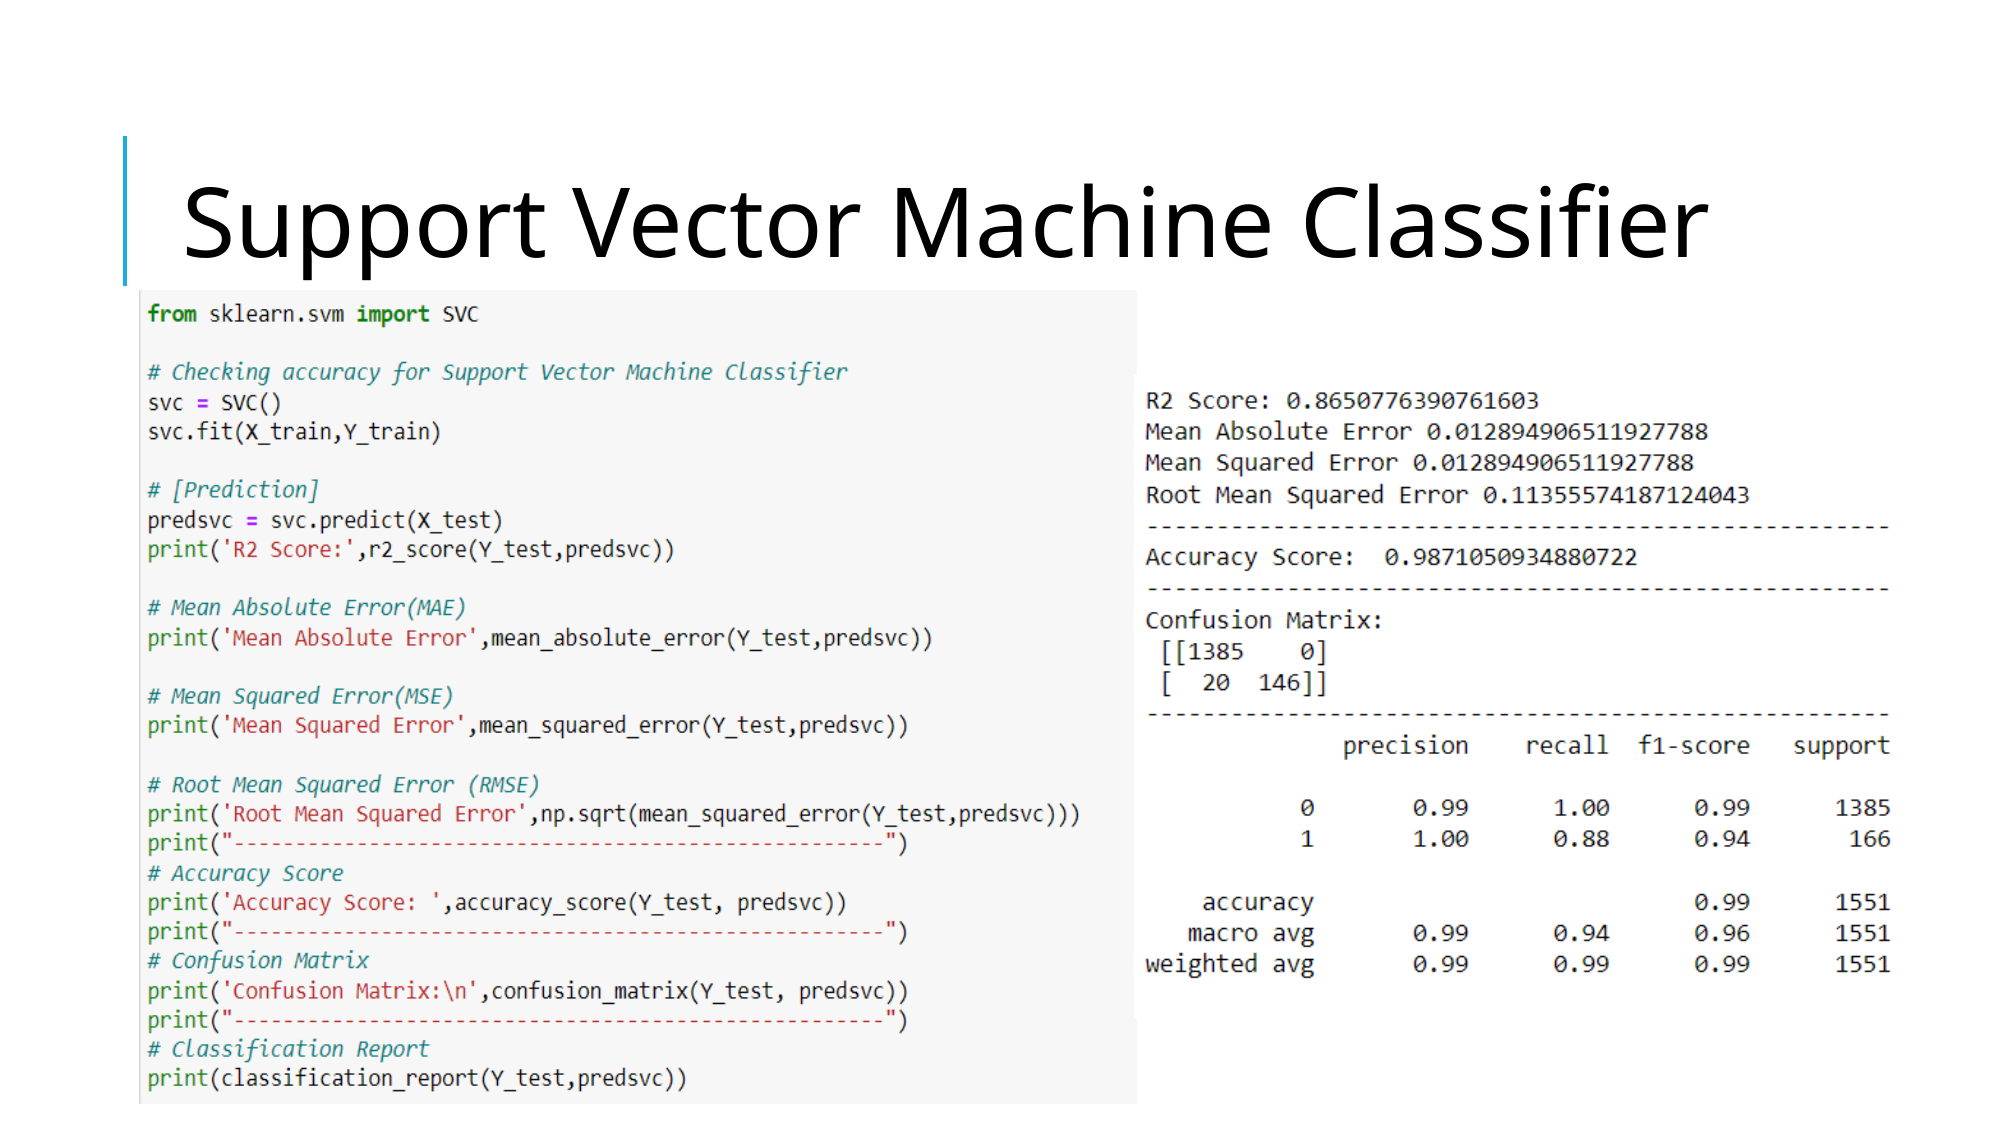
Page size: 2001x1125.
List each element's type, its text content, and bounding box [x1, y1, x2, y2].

title Support Vector Machine Classifier [168, 96, 1763, 342]
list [137, 289, 1137, 1105]
picture [1133, 374, 1979, 1018]
